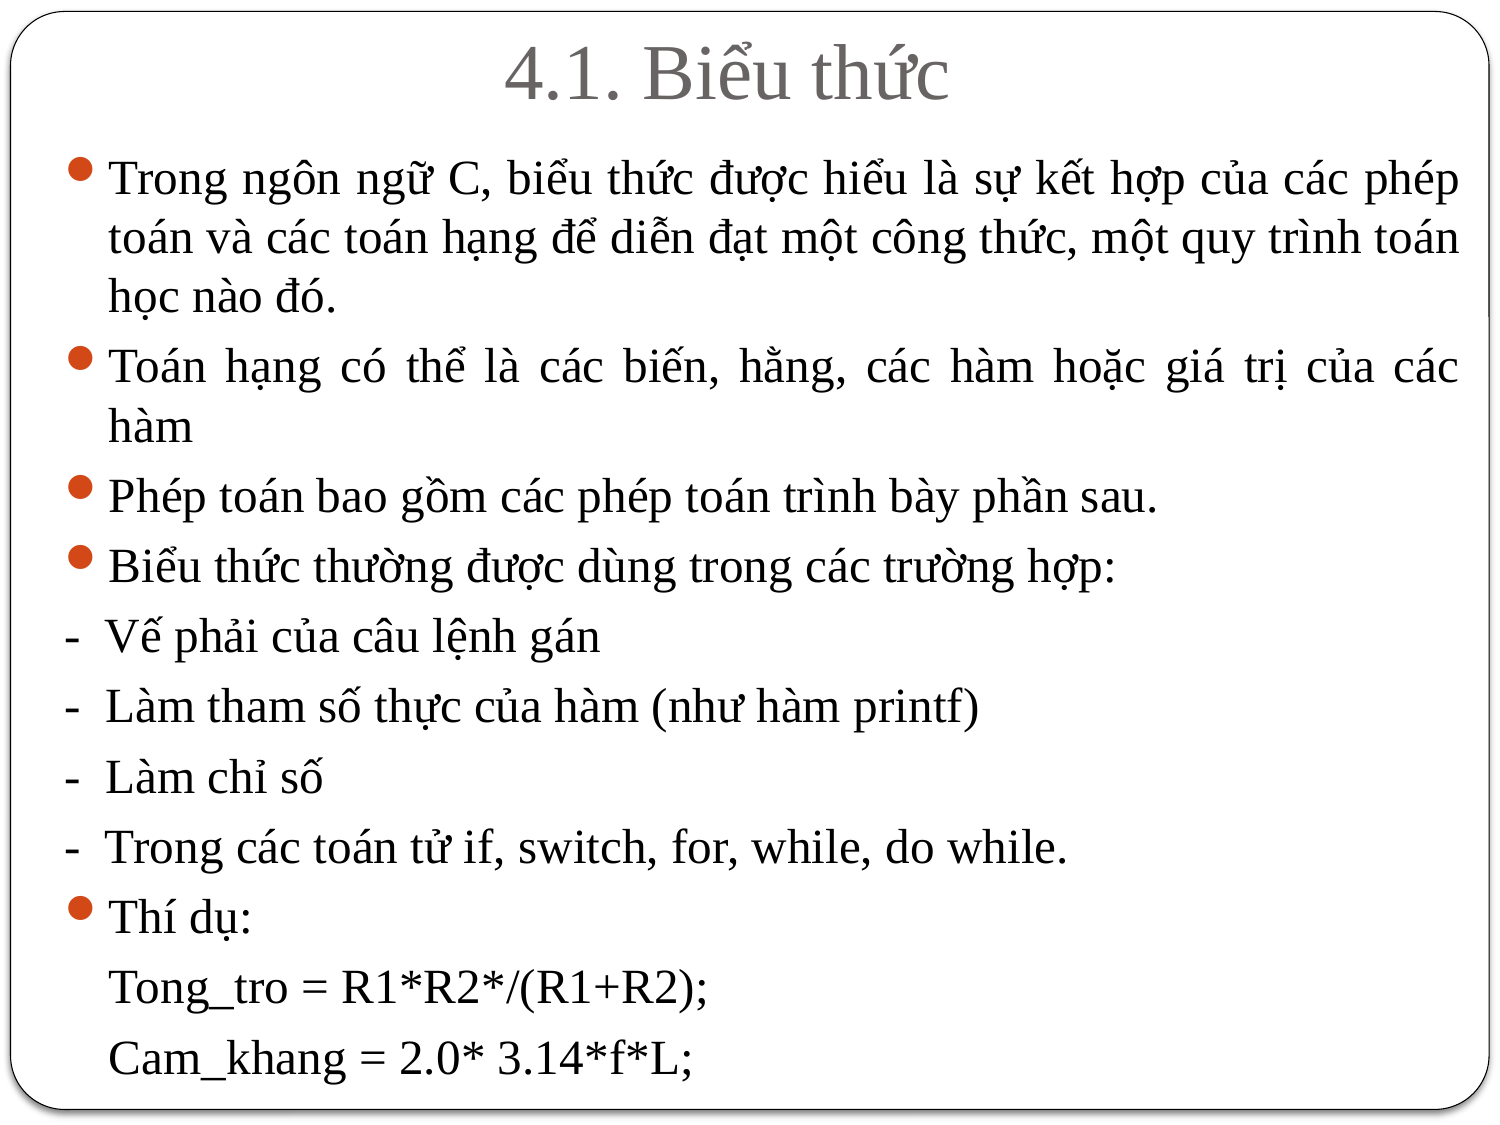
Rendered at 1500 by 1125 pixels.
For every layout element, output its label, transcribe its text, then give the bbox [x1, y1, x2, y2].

list Trong ngôn ngữ C, biểu thức được hiểu là sự kết hợp của các phép toán và các toán hạng để diễn đạt một công thức, một quy trình toán học nào đó. Toán hạng có thể là các biến, hằng, các hàm hoặc giá trị của các hàm Phép toán bao gồm các phép toán trình bày phần sau. Biểu thức thường được dùng trong các trường hợp: - Vế phải của câu lệnh gán - Làm tham số thực của hàm (như hàm printf) - Làm chỉ số - Trong các toán tử if, switch, for, while, do while. Thí dụ: Tong_tro = R1*R2*/(R1+R2); Cam_khang = 2.0* 3.14*f*L; [50, 137, 1475, 1100]
title 4.1. Biểu thức [50, 12, 1425, 130]
